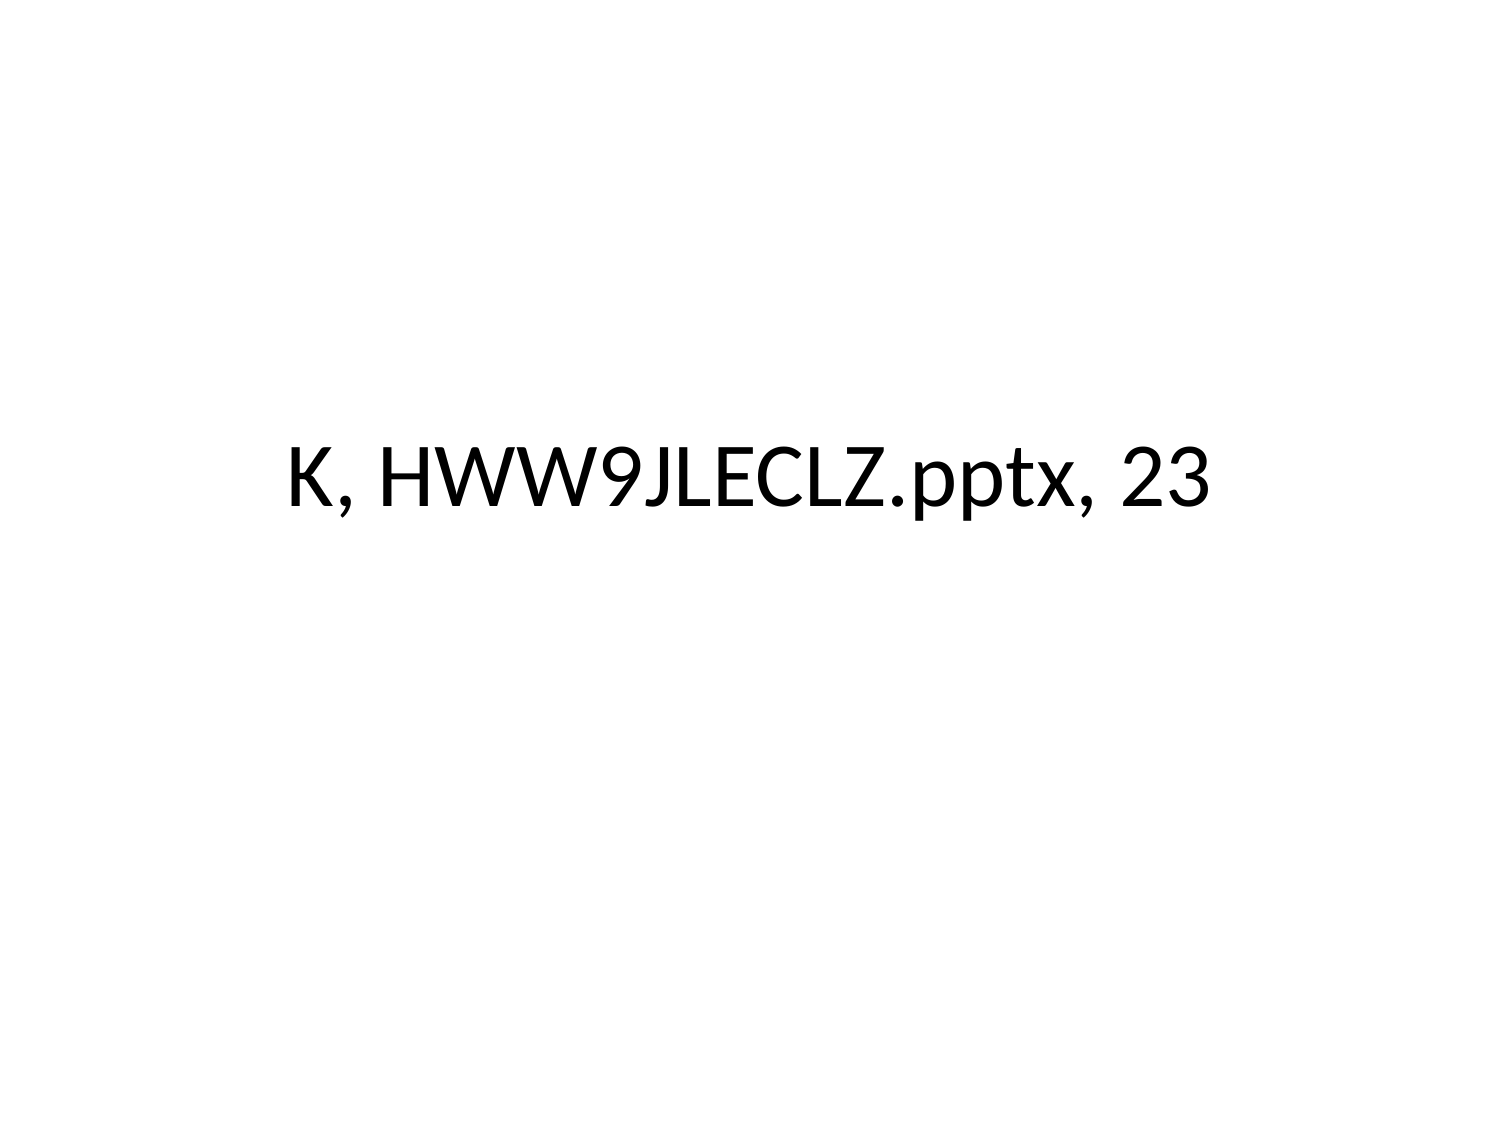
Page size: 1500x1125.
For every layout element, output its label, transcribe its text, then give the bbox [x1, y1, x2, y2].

title K, HWW9JLECLZ.pptx, 23 [112, 349, 1388, 591]
